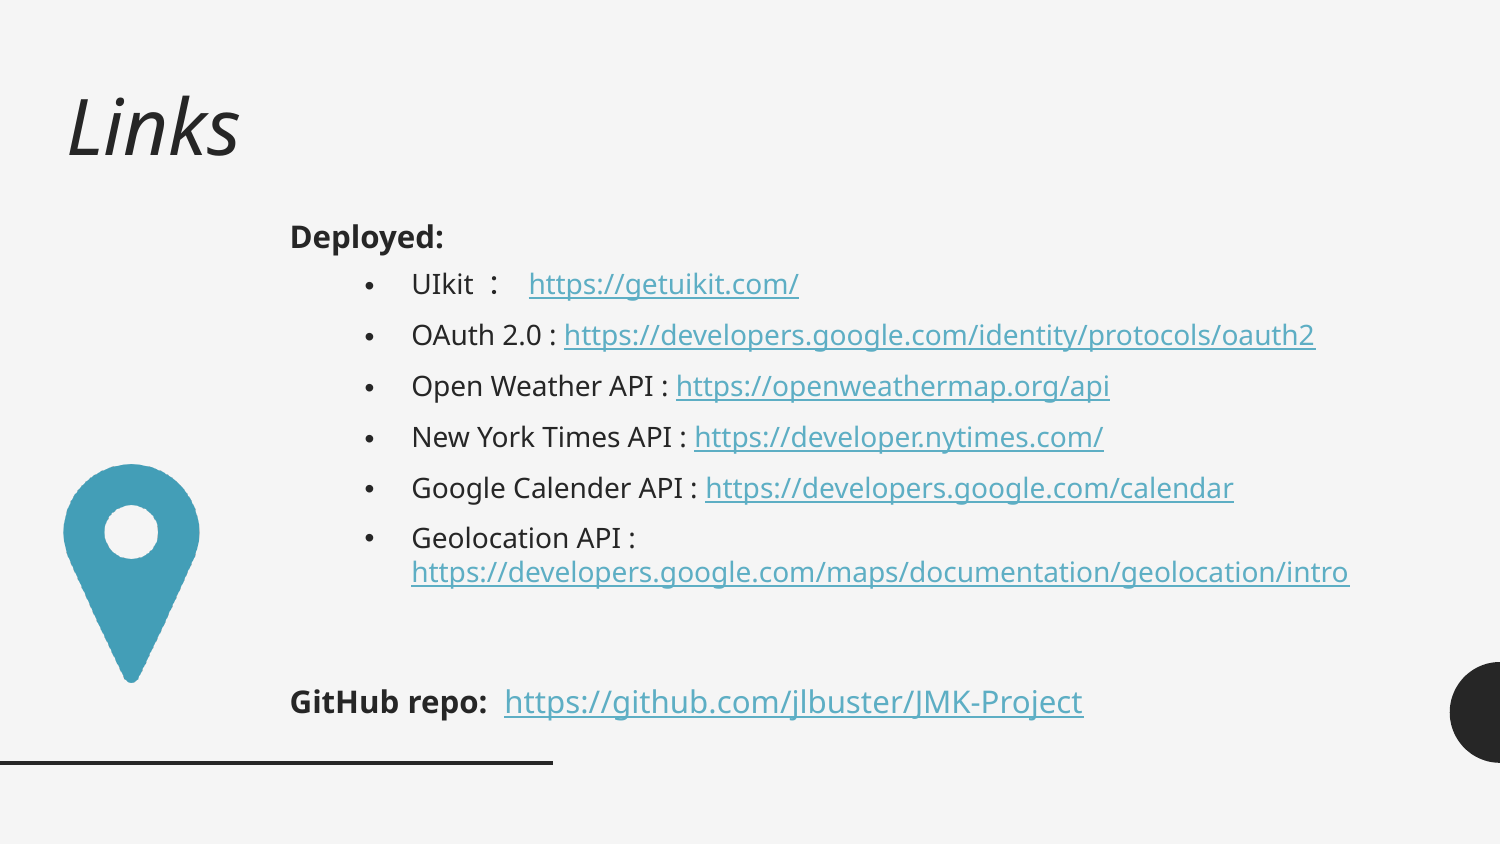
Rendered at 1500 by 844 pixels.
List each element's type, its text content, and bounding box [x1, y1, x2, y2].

list Deployed: UIkit ： https://getuikit.com/ OAuth 2.0 : https://developers.google.com/identity/protocols/oauth2 Open Weather API : https://openweathermap.org/api New York Times API : https://developer.nytimes.com/ Google Calender API : https://developers.google.com/calendar Geolocation API : https://developers.google.com/maps/documentation/geolocation/intro GitHub repo: https://github.com/jlbuster/JMK-Project [255, 197, 1500, 797]
title Links [51, 72, 1449, 167]
picture [0, 421, 283, 725]
